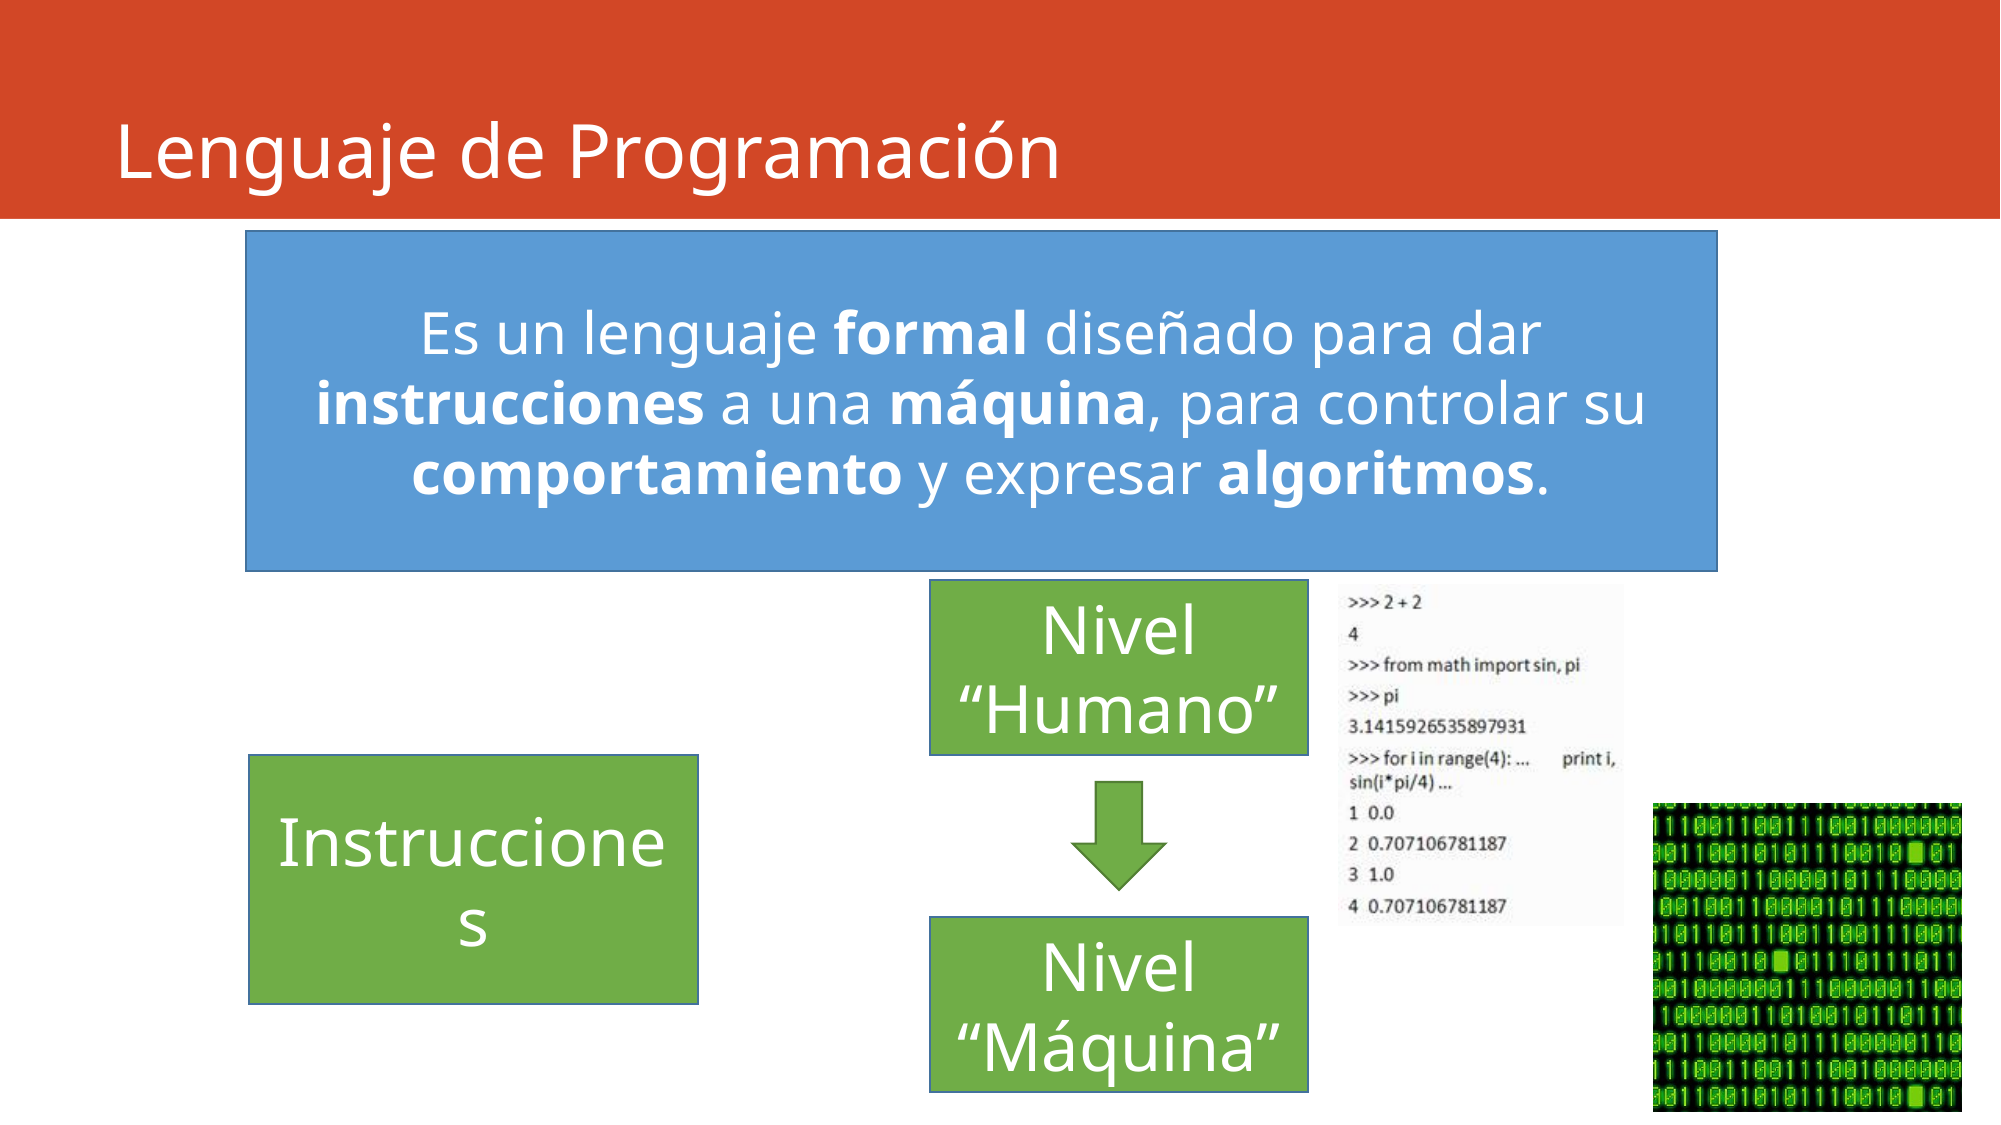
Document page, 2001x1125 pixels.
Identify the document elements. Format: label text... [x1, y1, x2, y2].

text_box Es un lenguaje formal diseñado para dar instrucciones a una máquina, para controlar su comportamiento y expresar algoritmos. [245, 230, 1718, 572]
text_box Instrucciones [248, 754, 699, 1005]
text_box Nivel “Máquina” [929, 916, 1309, 1093]
text_box Nivel “Humano” [929, 579, 1309, 756]
title Lenguaje de Programación [99, 0, 1863, 202]
picture [1337, 584, 1624, 926]
text_box [1070, 780, 1168, 892]
picture [1653, 803, 1962, 1112]
